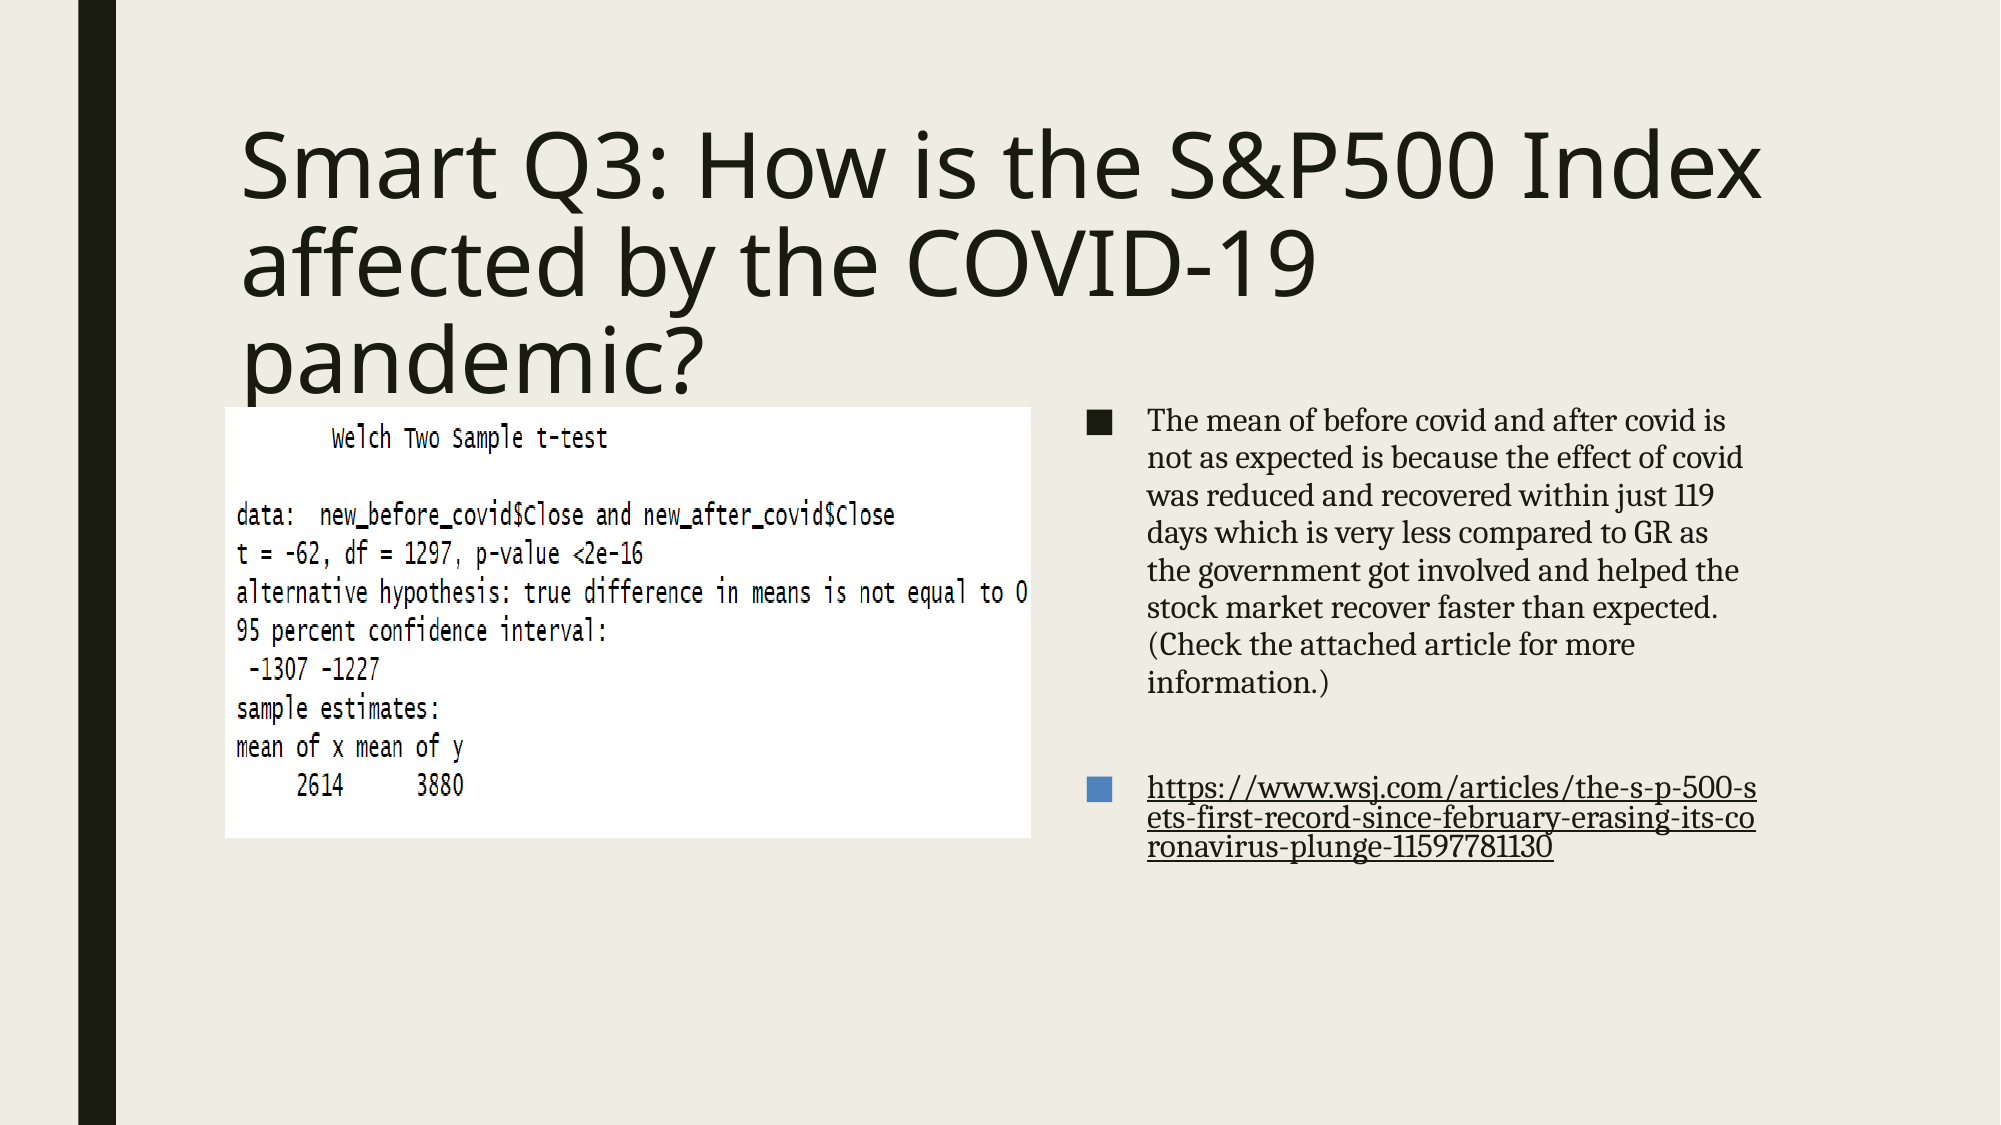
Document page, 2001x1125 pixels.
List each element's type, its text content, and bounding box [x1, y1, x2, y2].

picture [224, 407, 1031, 838]
list The mean of before covid and after covid is not as expected is because the effect of covid was reduced and recovered within just 119 days which is very less compared to GR as the government got involved and helped the stock market recover faster than expected. (Check the attached article for more information.) https://www.wsj.com/articles/the-s-p-500-sets-first-record-since-february-erasing-its-coronavirus-plunge-11597781130 [1069, 323, 1775, 946]
title Smart Q3: How is the S&P500 Index affected by the COVID-19 pandemic? [225, 112, 1800, 357]
